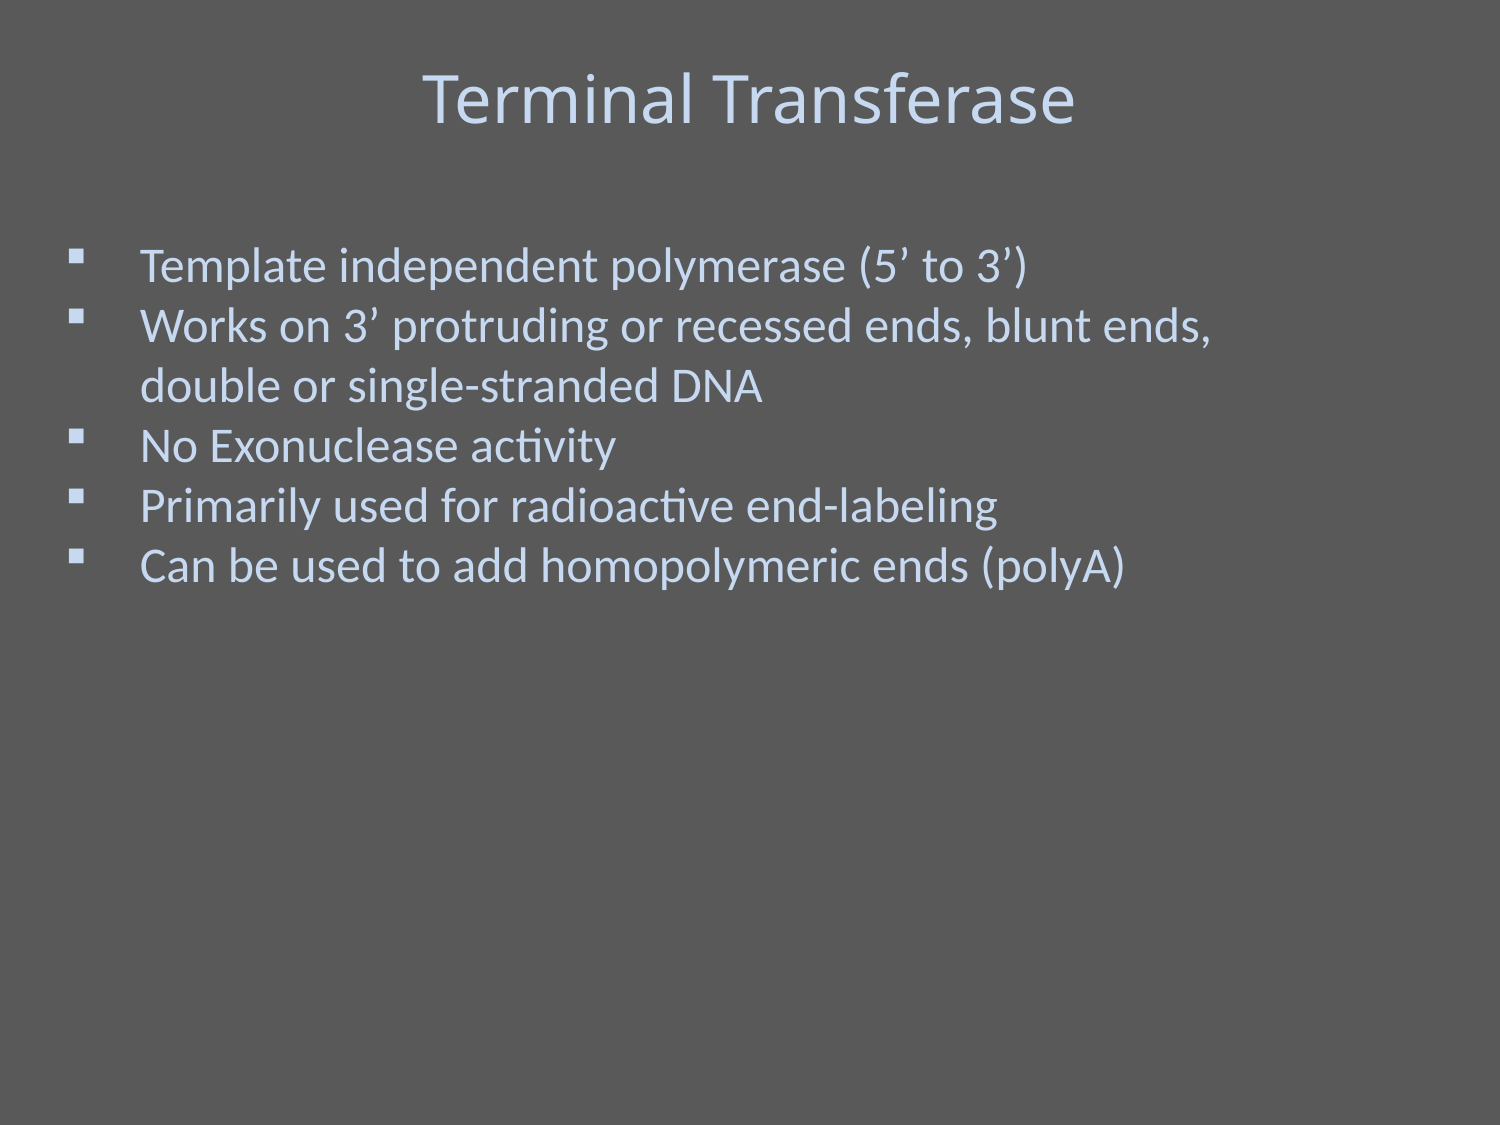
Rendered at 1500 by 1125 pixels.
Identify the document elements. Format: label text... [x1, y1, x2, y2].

text_box Template independent polymerase (5’ to 3’) Works on 3’ protruding or recessed ends, blunt ends, double or single-stranded DNA No Exonuclease activity Primarily used for radioactive end-labeling Can be used to add homopolymeric ends (polyA) [50, 224, 1275, 600]
text_box Terminal Transferase [0, 49, 1500, 145]
